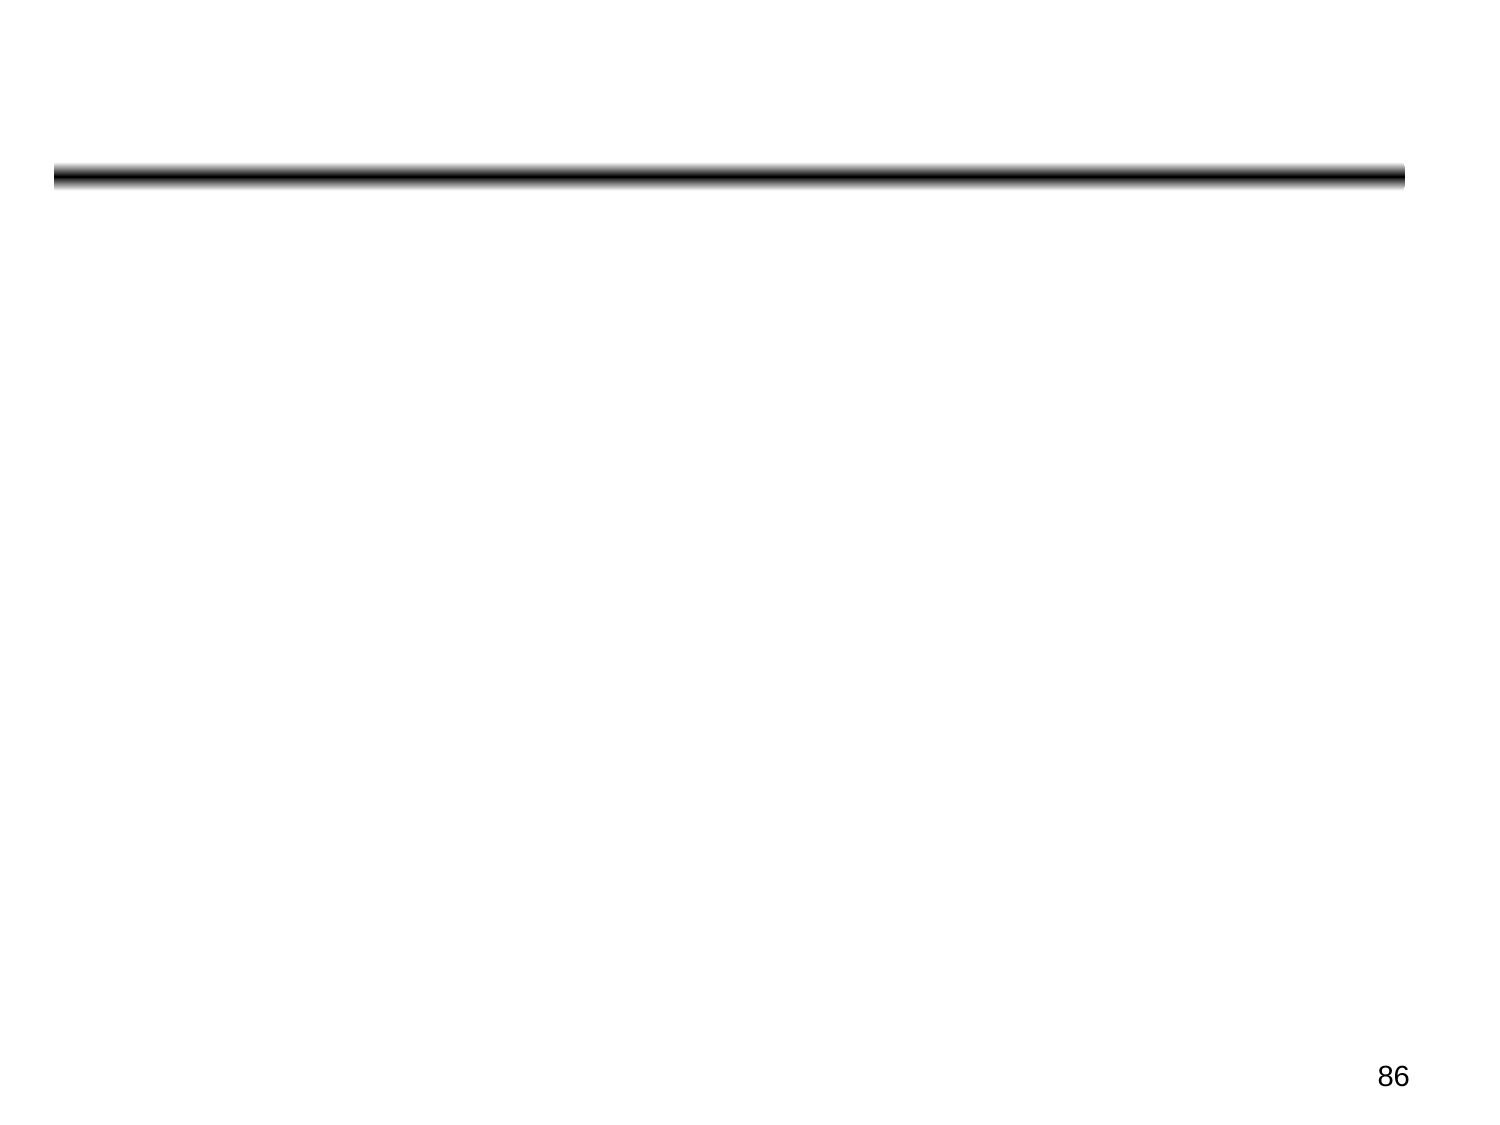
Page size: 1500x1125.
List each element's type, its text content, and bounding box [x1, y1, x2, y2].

slide_number 86 [1074, 1049, 1425, 1103]
